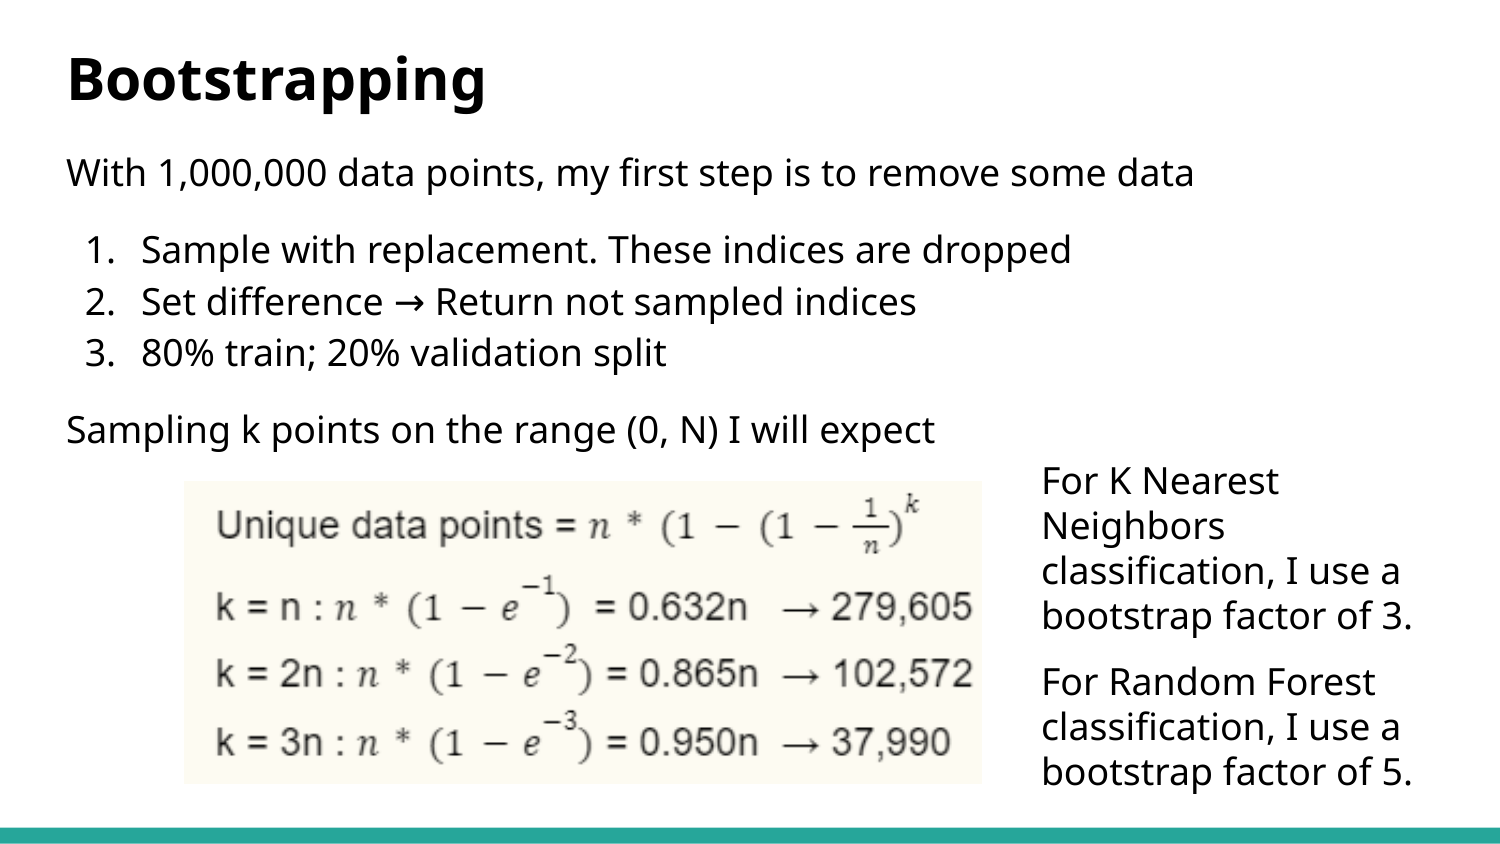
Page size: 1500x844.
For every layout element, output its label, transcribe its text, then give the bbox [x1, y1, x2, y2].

list With 1,000,000 data points, my first step is to remove some data Sample with replacement. These indices are dropped Set difference → Return not sampled indices 80% train; 20% validation split Sampling k points on the range (0, N) I will expect [51, 127, 1449, 750]
picture [184, 481, 982, 784]
text_box For K Nearest Neighbors classification, I use a bootstrap factor of 3. For Random Forest classification, I use a bootstrap factor of 5. [1026, 441, 1479, 808]
title Bootstrapping [51, 26, 1449, 127]
